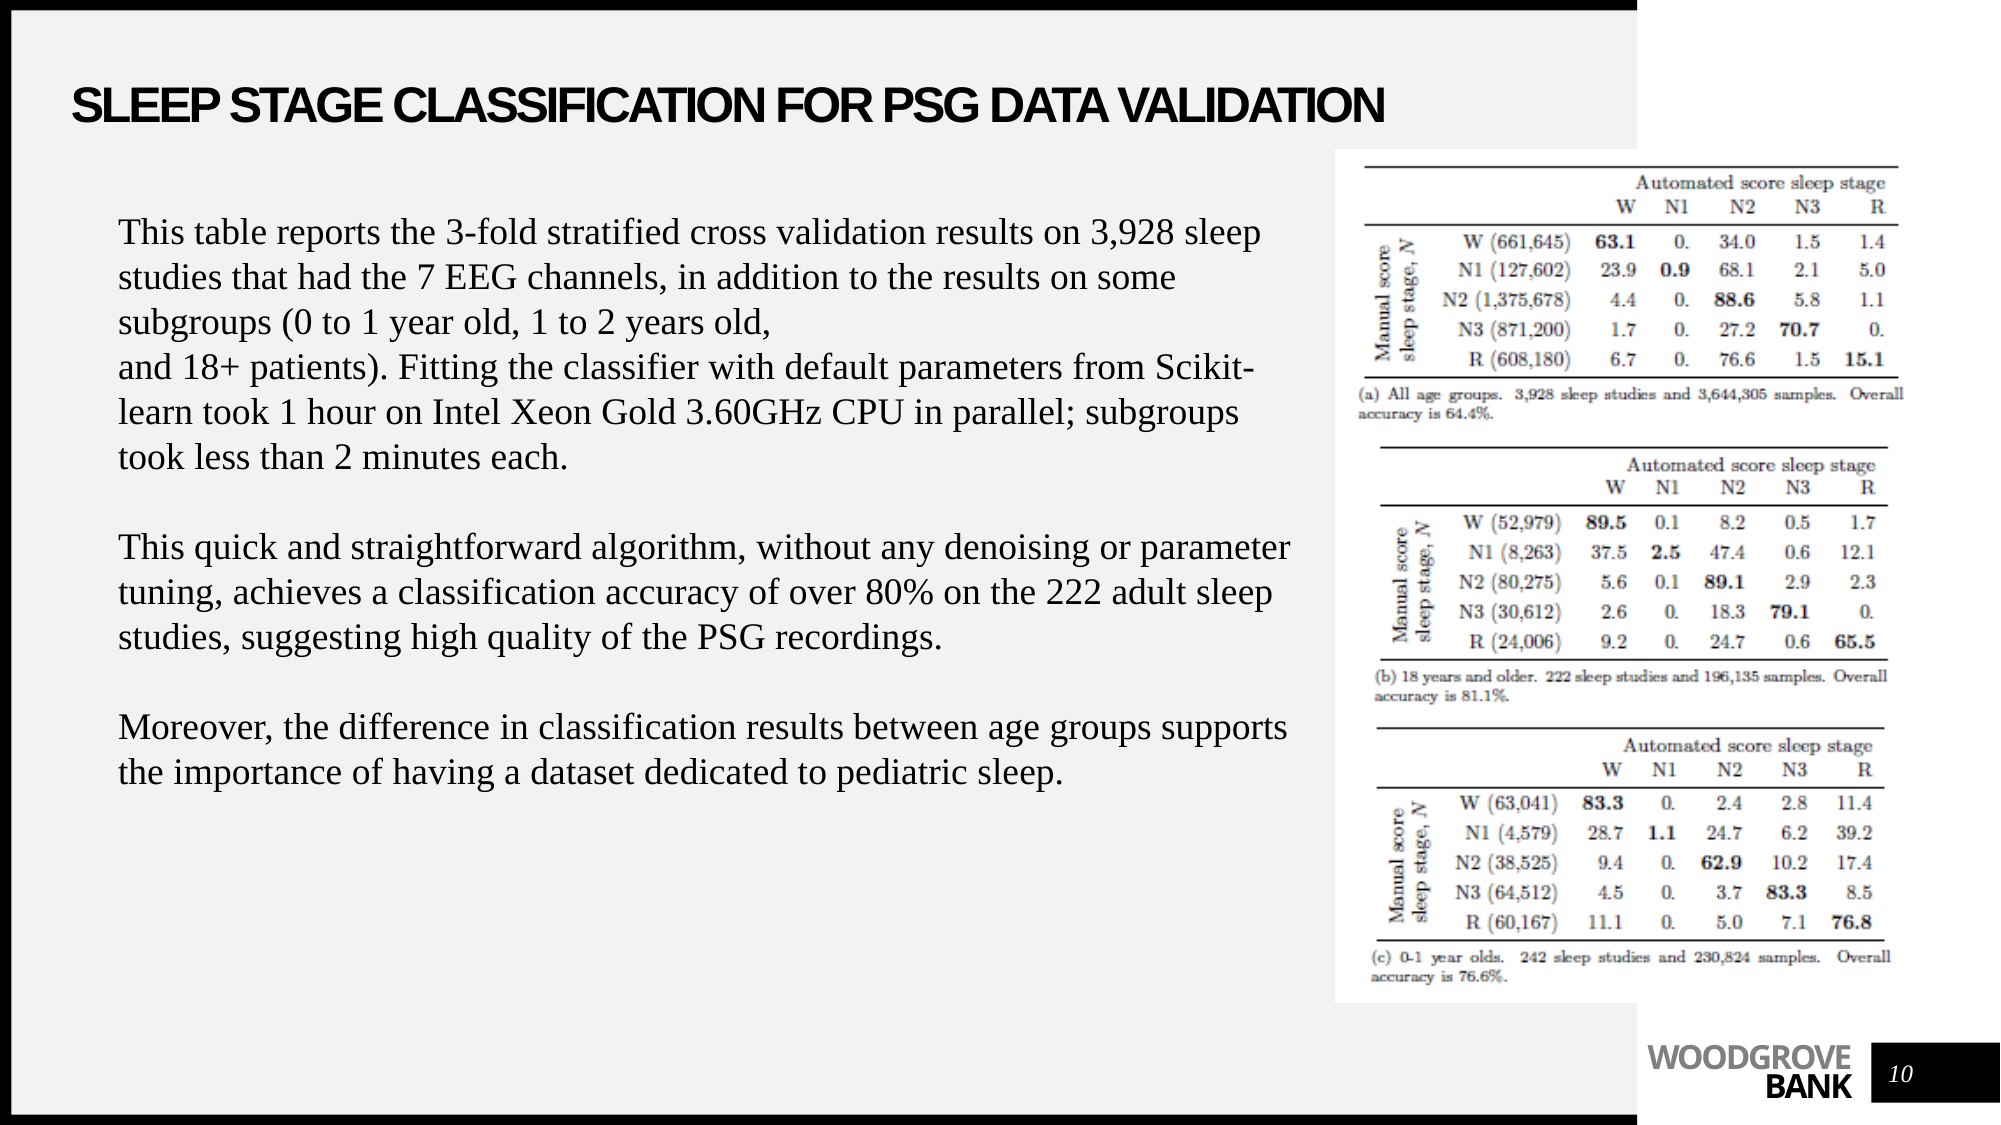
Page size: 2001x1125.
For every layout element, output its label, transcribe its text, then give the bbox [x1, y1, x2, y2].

slide_number 10 [1877, 1050, 1924, 1096]
picture [1335, 149, 1941, 1004]
text_box This table reports the 3-fold stratified cross validation results on 3,928 sleep studies that had the 7 EEG channels, in addition to the results on some subgroups (0 to 1 year old, 1 to 2 years old, and 18+ patients). Fitting the classifier with default parameters from Scikit-learn took 1 hour on Intel Xeon Gold 3.60GHz CPU in parallel; subgroups took less than 2 minutes each. This quick and straightforward algorithm, without any denoising or parameter tuning, achieves a classification accuracy of over 80% on the 222 adult sleep studies, suggesting high quality of the PSG recordings. Moreover, the difference in classification results between age groups supports the importance of having a dataset dedicated to pediatric sleep. [103, 199, 1318, 800]
title Sleep stage classification for PSG data validation [70, 70, 1569, 142]
